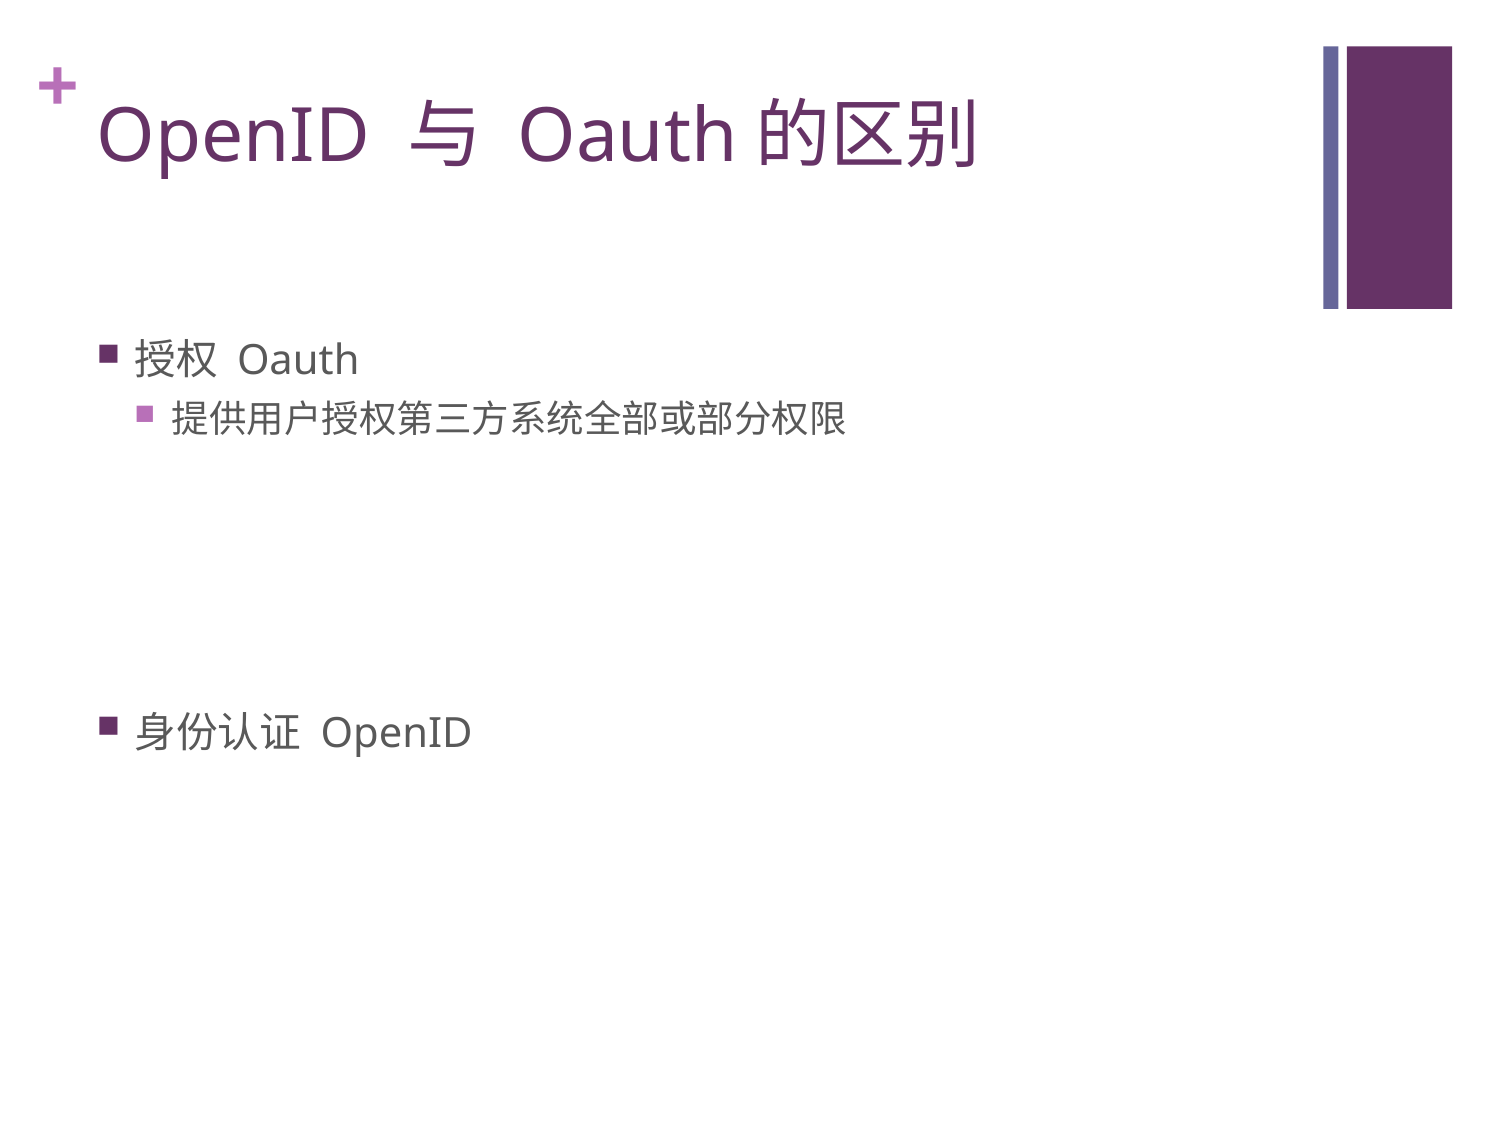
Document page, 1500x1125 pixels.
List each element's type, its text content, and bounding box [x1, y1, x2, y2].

list 授权 Oauth 提供用户授权第三方系统全部或部分权限 身份认证 OpenID [81, 324, 1322, 1005]
title OpenID 与 Oauth的区别 [81, 79, 1322, 263]
